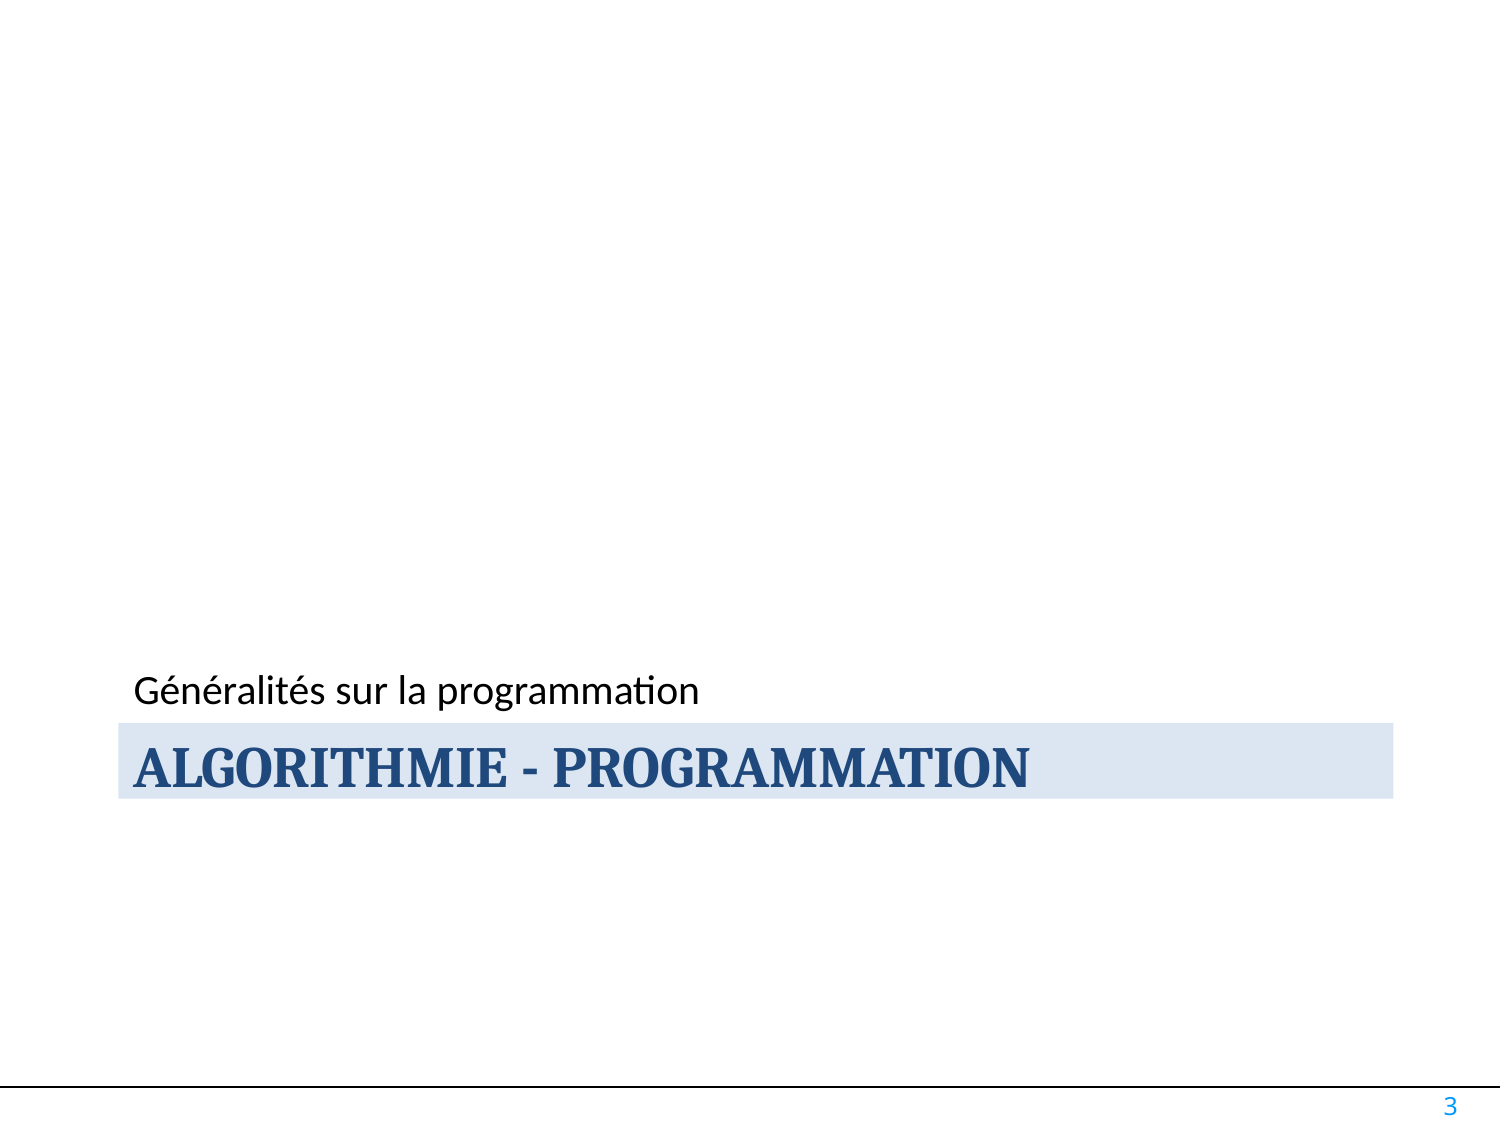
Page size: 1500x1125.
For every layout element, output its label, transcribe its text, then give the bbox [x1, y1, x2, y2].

text_box Généralités sur la programmation [131, 660, 709, 713]
text_box 3 [1437, 1085, 1481, 1125]
text_box ALGORITHMIE - PROGRAMMATION [118, 722, 1394, 799]
